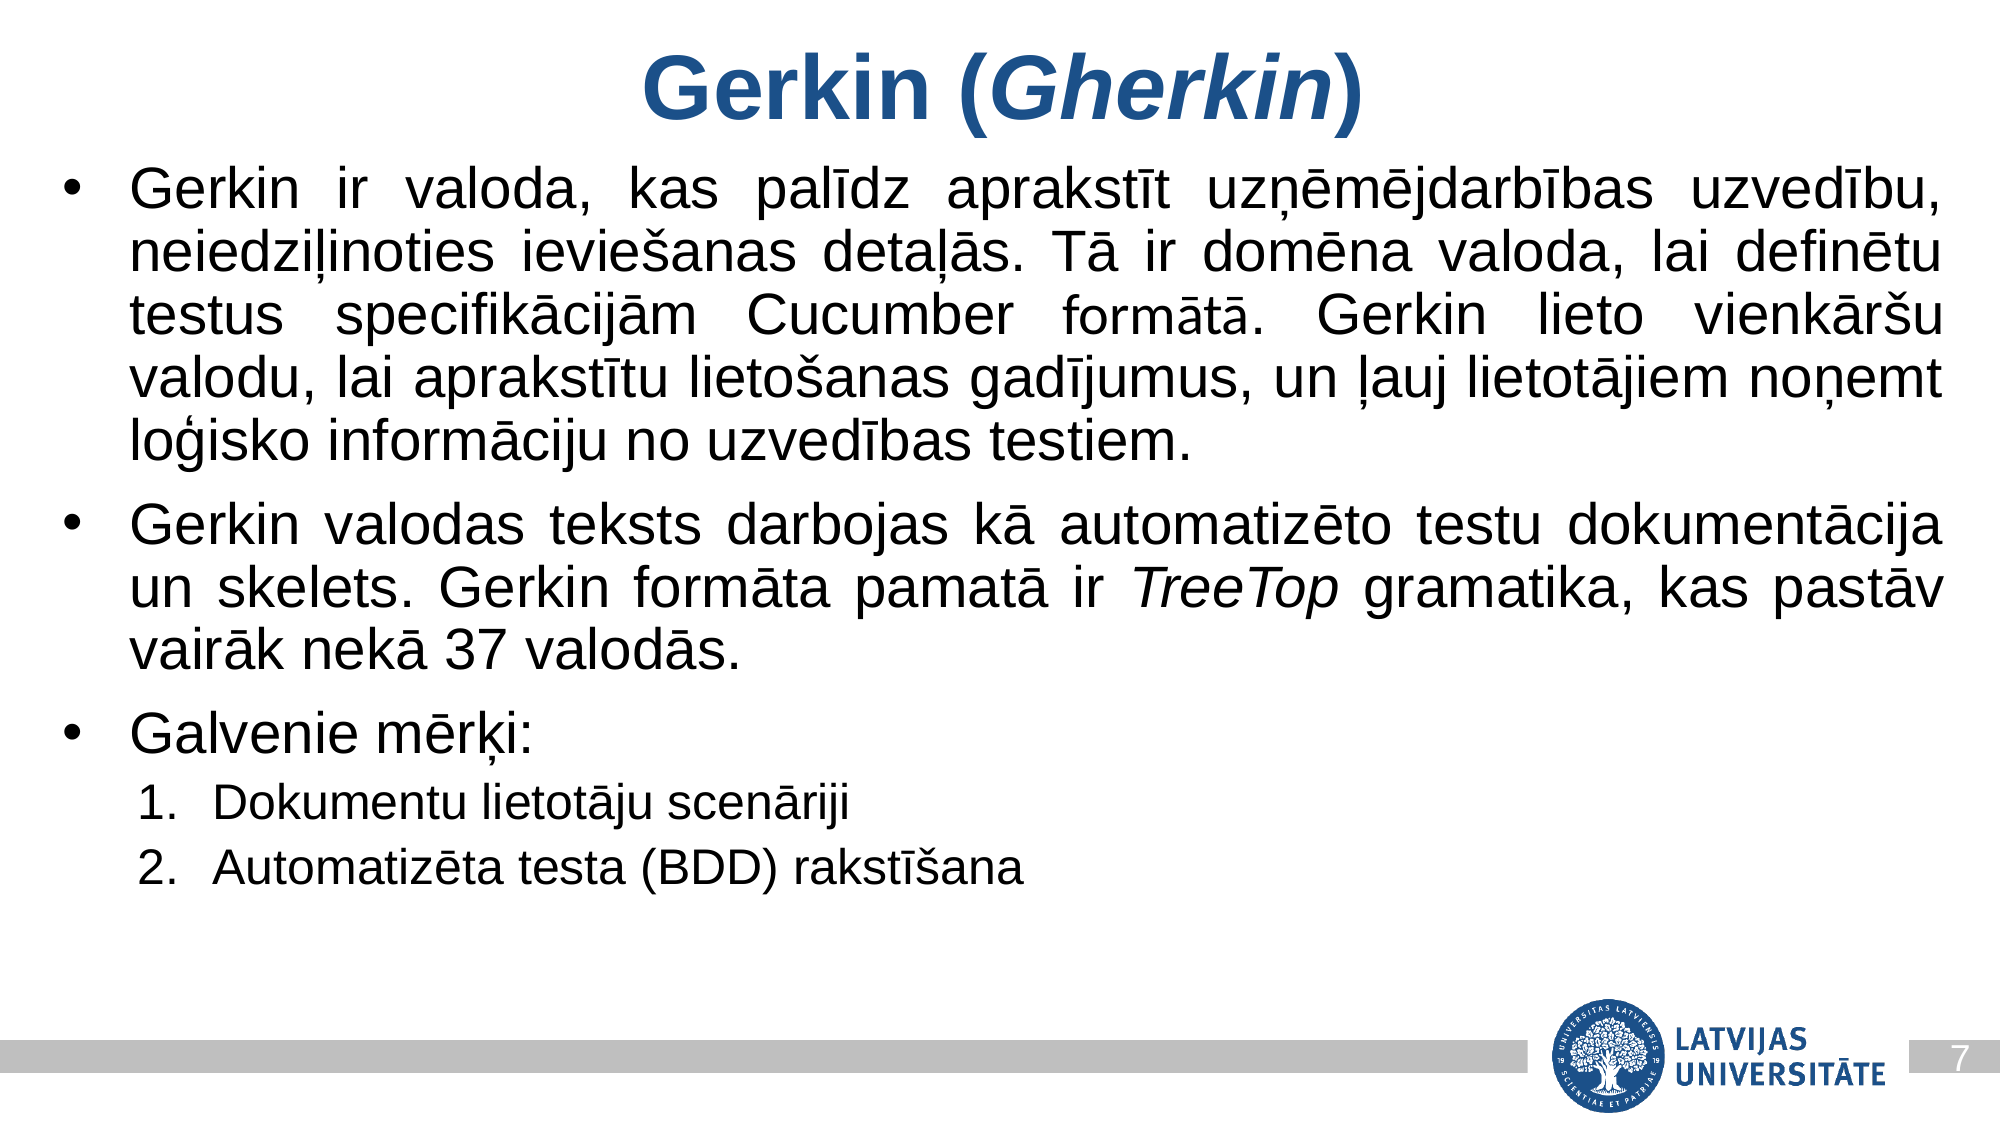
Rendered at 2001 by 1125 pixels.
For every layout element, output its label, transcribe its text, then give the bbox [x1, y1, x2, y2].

picture [1552, 999, 1885, 1113]
text_box Gerkin (Gherkin) [68, 0, 1939, 181]
list Gerkin ir valoda, kas palīdz aprakstīt uzņēmējdarbības uzvedību, neiedziļinoties ieviešanas detaļās. Tā ir domēna valoda, lai definētu testus specifikācijām Cucumber formātā. Gerkin lieto vienkāršu valodu, lai aprakstītu lietošanas gadījumus, un ļauj lietotājiem noņemt loģisko informāciju no uzvedības testiem. Gerkin valodas teksts darbojas kā automatizēto testu dokumentācija un skelets. Gerkin formāta pamatā ir TreeTop gramatika, kas pastāv vairāk nekā 37 valodās. Galvenie mērķi: Dokumentu lietotāju scenāriji Automatizēta testa (BDD) rakstīšana [39, 150, 1961, 894]
